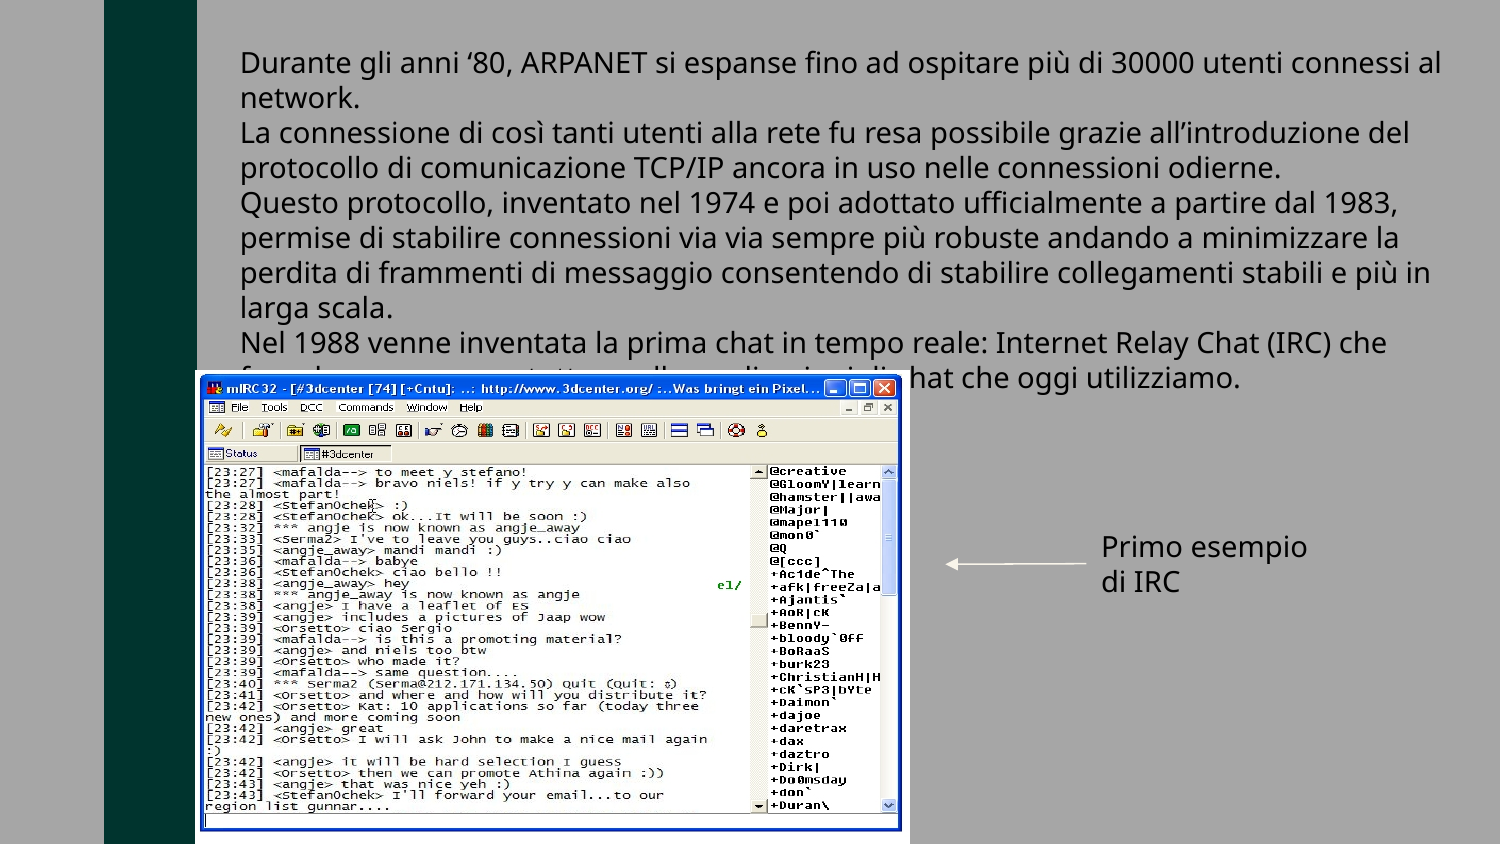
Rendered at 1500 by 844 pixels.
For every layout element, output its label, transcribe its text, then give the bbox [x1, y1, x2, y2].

text_box [104, 0, 197, 844]
picture [195, 370, 910, 844]
text_box Durante gli anni ‘80, ARPANET si espanse fino ad ospitare più di 30000 utenti connessi al network. La connessione di così tanti utenti alla rete fu resa possibile grazie all’introduzione del protocollo di comunicazione TCP/IP ancora in uso nelle connessioni odierne. Questo protocollo, inventato nel 1974 e poi adottato ufficialmente a partire dal 1983, permise di stabilire connessioni via via sempre più robuste andando a minimizzare la perdita di frammenti di messaggio consentendo di stabilire collegamenti stabili e più in larga scala. Nel 1988 venne inventata la prima chat in tempo reale: Internet Relay Chat (IRC) che fece da precursore a tutte quelle applicazioni di chat che oggi utilizziamo. [225, 37, 1465, 402]
text_box Primo esempio di IRC [1086, 521, 1342, 606]
